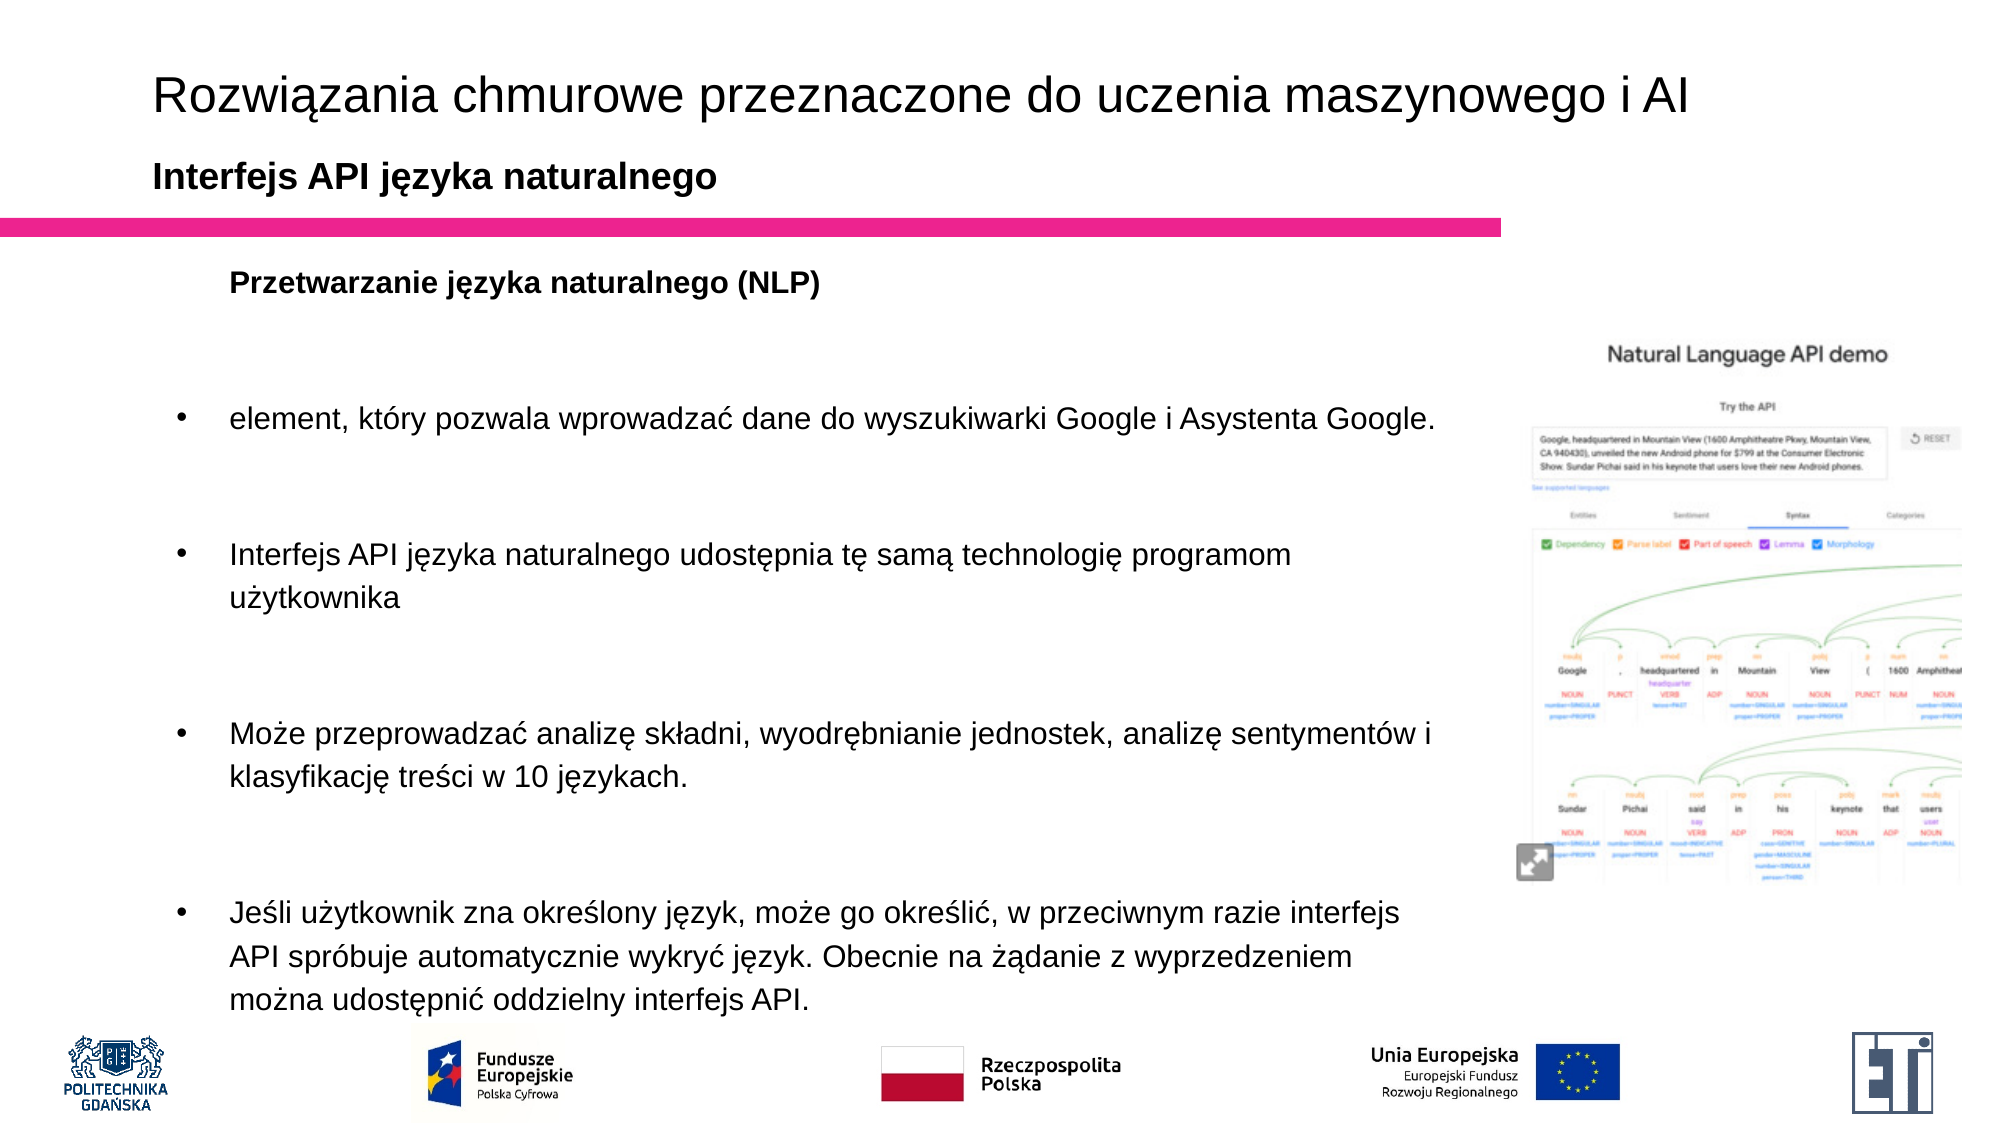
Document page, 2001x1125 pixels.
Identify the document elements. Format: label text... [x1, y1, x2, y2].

picture [1852, 1032, 1934, 1114]
picture [1353, 1025, 1638, 1118]
title Rozwiązania chmurowe przeznaczone do uczenia maszynowego i AI Interfejs API języka naturalnego [137, 59, 1863, 206]
picture [1500, 328, 1963, 886]
text_box [23, 774, 1495, 838]
list Przetwarzanie języka naturalnego (NLP) element, który pozwala wprowadzać dane do wyszukiwarki Google i Asystenta Google. Interfejs API języka naturalnego udostępnia tę samą technologię programom użytkownika Może przeprowadzać analizę składni, wyodrębnianie jednostek, analizę sentymentów i klasyfikację treści w 10 językach. Jeśli użytkownik zna określony język, może go określić, w przeciwnym razie interfejs API spróbuje automatycznie wykryć język. Obecnie na żądanie z wyprzedzeniem można udostępnić oddzielny interfejs API. [139, 838, 1455, 1014]
list Przetwarzanie języka naturalnego (NLP) element, który pozwala wprowadzać dane do wyszukiwarki Google i Asystenta Google. Interfejs API języka naturalnego udostępnia tę samą technologię programom użytkownika Może przeprowadzać analizę składni, wyodrębnianie jednostek, analizę sentymentów i klasyfikację treści w 10 językach. Jeśli użytkownik zna określony język, może go określić, w przeciwnym razie interfejs API spróbuje automatycznie wykryć język. Obecnie na żądanie z wyprzedzeniem można udostępnić oddzielny interfejs API. [139, 249, 1455, 774]
picture [862, 1027, 1138, 1119]
picture [411, 1023, 589, 1123]
picture [36, 1016, 196, 1125]
